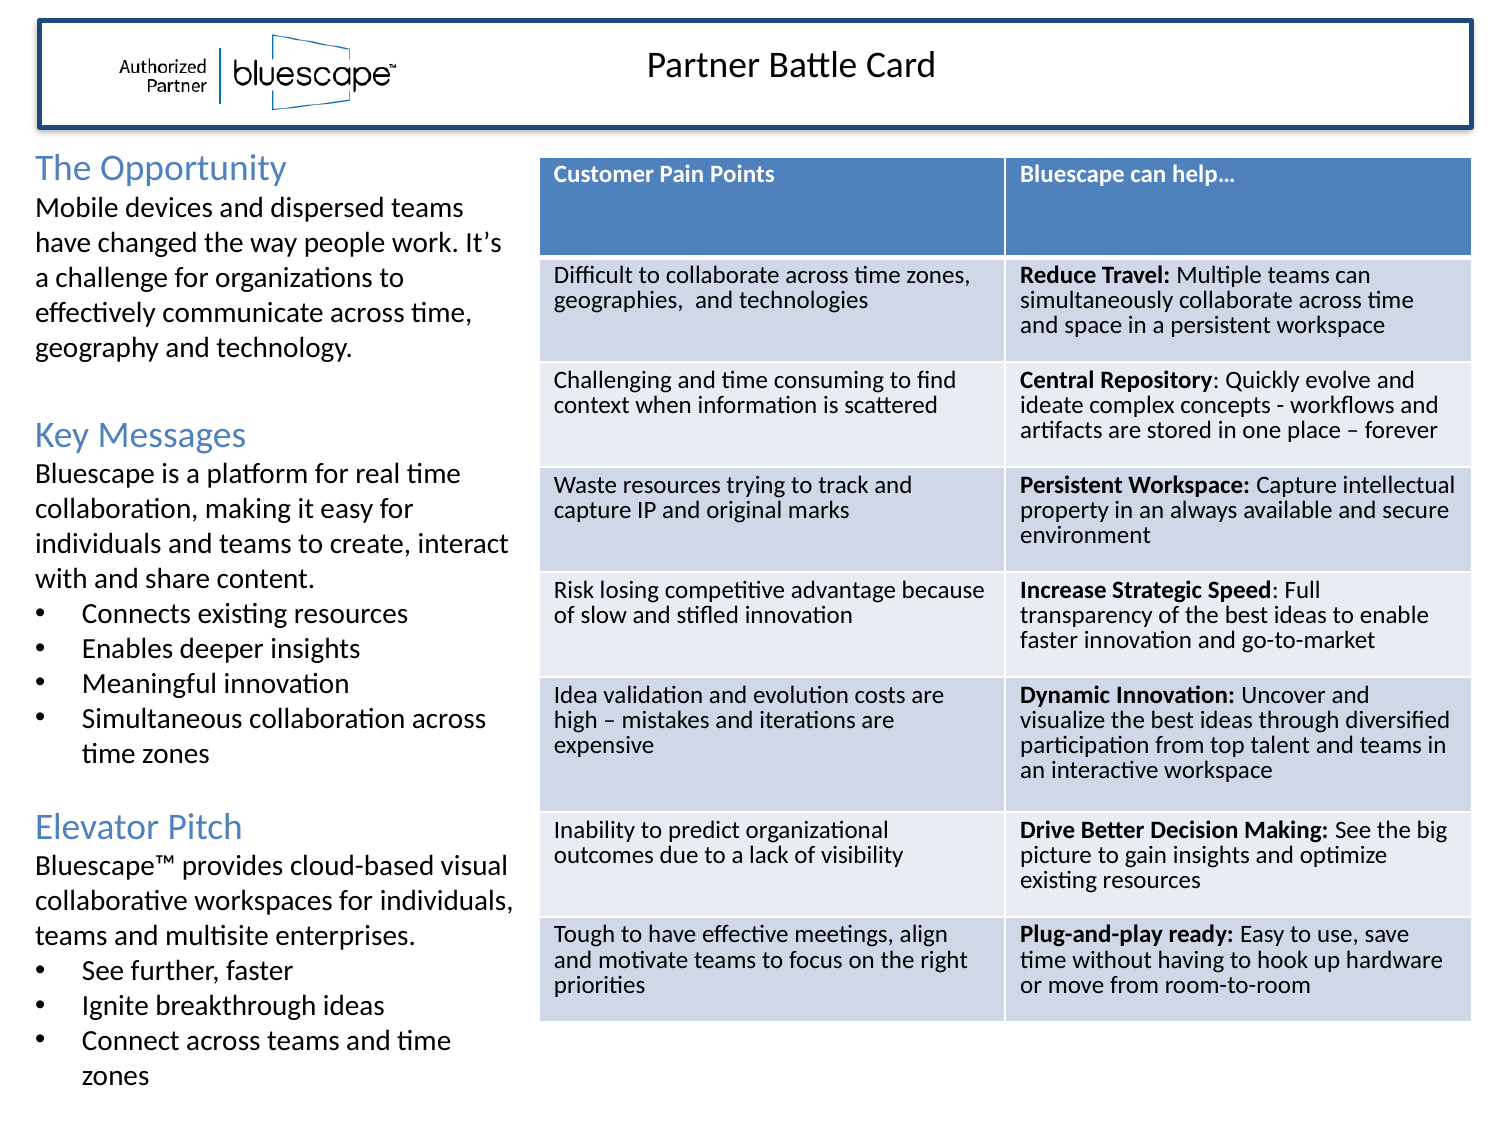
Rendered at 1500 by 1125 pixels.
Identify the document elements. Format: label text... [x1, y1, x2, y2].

table_cell Waste resources trying to track and capture IP and original marks [540, 468, 1004, 571]
text_box [38, 20, 1472, 128]
table_cell Challenging and time consuming to find context when information is scattered [540, 363, 1004, 466]
text_box The Opportunity Mobile devices and dispersed teams have changed the way people work. It’s a challenge for organizations to effectively communicate across time, geography and technology. [20, 135, 520, 371]
text_box Partner Battle Card [538, 32, 1045, 93]
table_cell Central Repository: Quickly evolve and ideate complex concepts - workflows and artifacts are stored in one place – forever [1006, 363, 1471, 466]
picture [110, 27, 406, 118]
table_header Bluescape can help… [1006, 158, 1471, 255]
table_cell Persistent Workspace: Capture intellectual property in an always available and secure environment [1006, 468, 1471, 571]
table_cell Idea validation and evolution costs are high – mistakes and iterations are expensive [540, 678, 1004, 811]
table_cell Plug-and-play ready: Easy to use, save time without having to hook up hardware or move from room-to-room [1006, 918, 1471, 1021]
table_cell Tough to have effective meetings, align and motivate teams to focus on the right priorities [540, 918, 1004, 1021]
table_cell Dynamic Innovation: Uncover and visualize the best ideas through diversified participation from top talent and teams in an interactive workspace [1006, 678, 1471, 811]
table_cell Difficult to collaborate across time zones, geographies, and technologies [540, 260, 1004, 361]
table_cell Drive Better Decision Making: See the big picture to gain insights and optimize existing resources [1006, 813, 1471, 916]
table_header Customer Pain Points [540, 158, 1004, 255]
text_box Elevator Pitch Bluescape™ provides cloud-based visual collaborative workspaces for individuals, teams and multisite enterprises. See further, faster Ignite breakthrough ideas Connect across teams and time zones [20, 794, 539, 1099]
table_cell Inability to predict organizational outcomes due to a lack of visibility [540, 813, 1004, 916]
table_cell Increase Strategic Speed: Full transparency of the best ideas to enable faster innovation and go-to-market [1006, 573, 1471, 676]
table_cell Risk losing competitive advantage because of slow and stifled innovation [540, 573, 1004, 676]
table_cell Reduce Travel: Multiple teams can simultaneously collaborate across time and space in a persistent workspace [1006, 260, 1471, 361]
text_box Key Messages Bluescape is a platform for real time collaboration, making it easy for individuals and teams to create, interact with and share content. Connects existing resources Enables deeper insights Meaningful innovation Simultaneous collaboration across time zones [20, 402, 538, 777]
